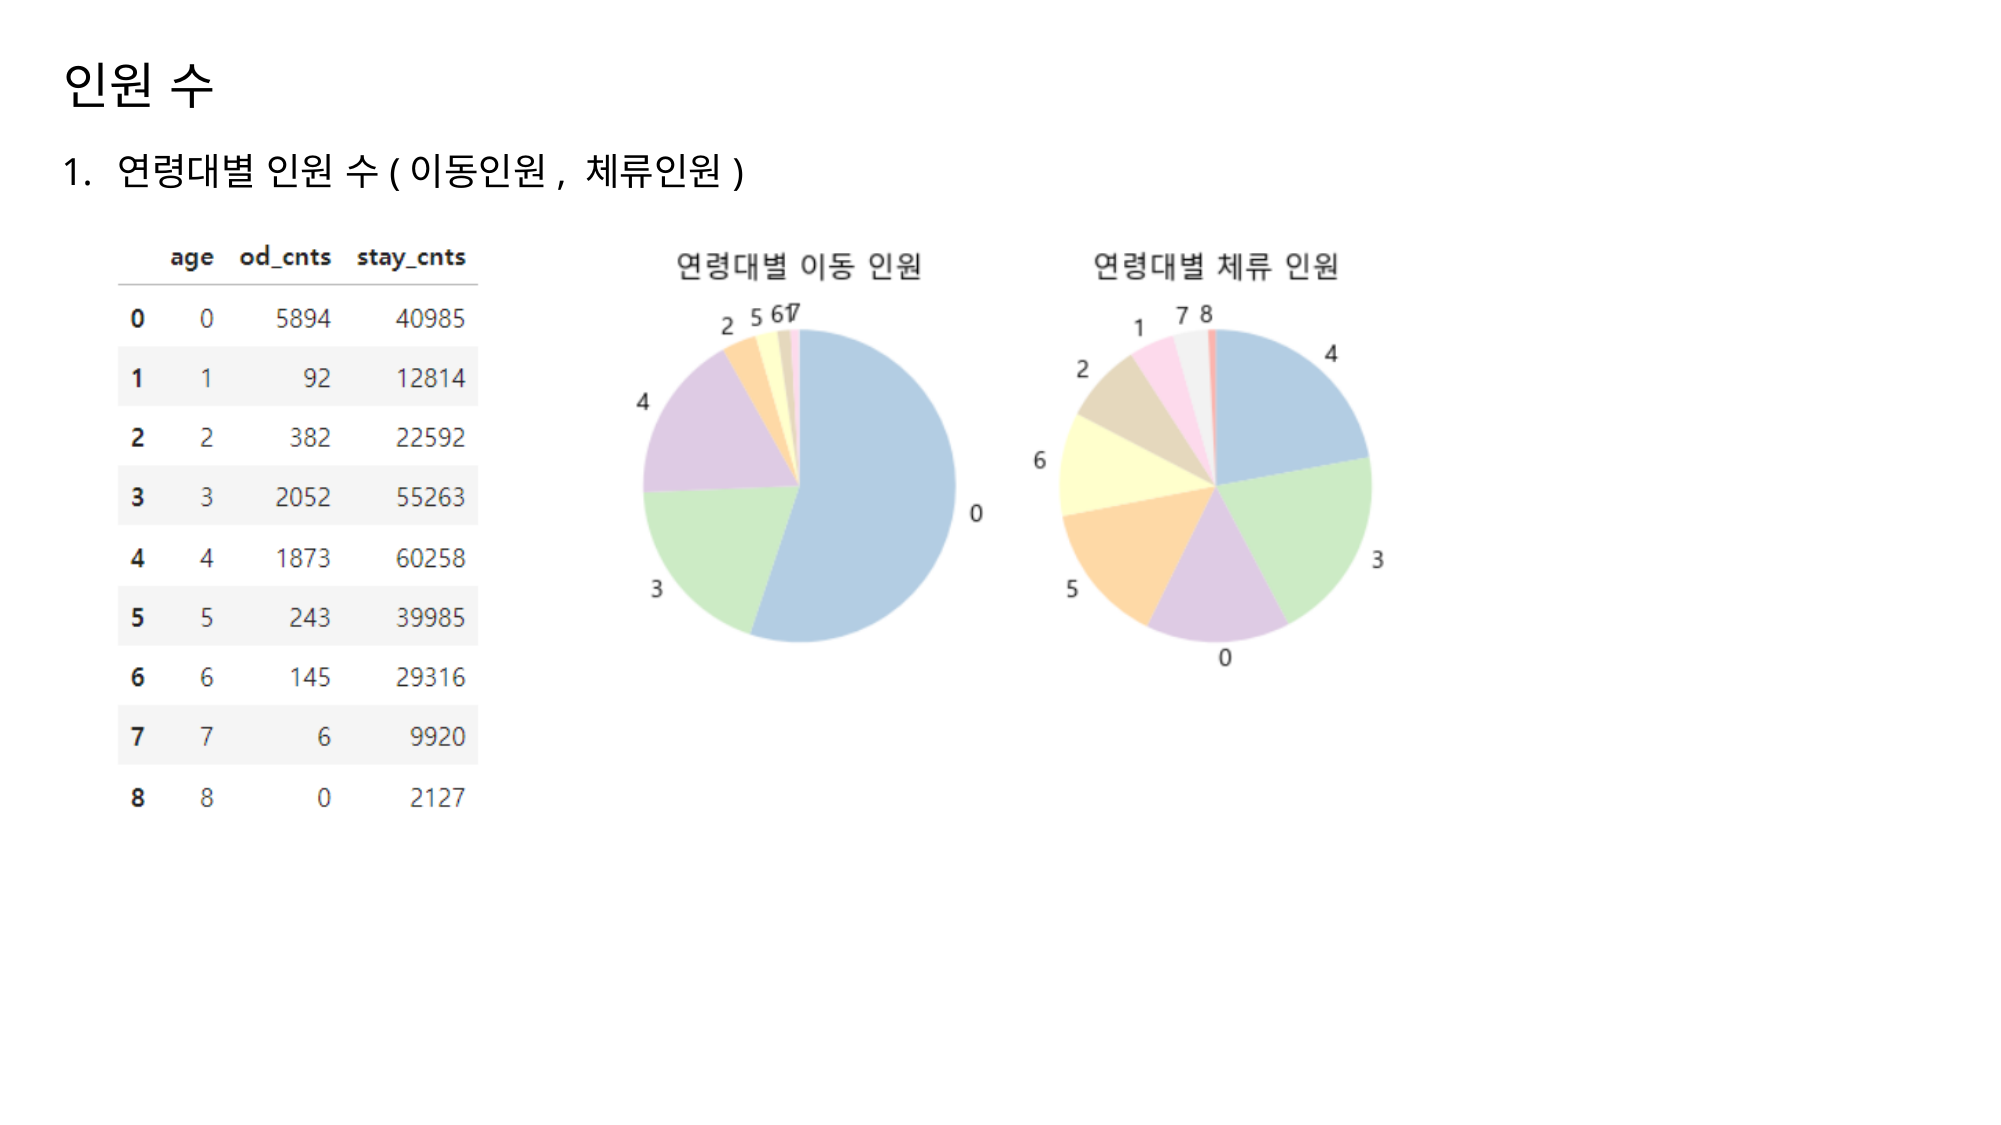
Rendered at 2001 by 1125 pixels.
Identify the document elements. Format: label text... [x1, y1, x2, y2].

picture [109, 223, 483, 840]
title 인원 수 [48, 44, 567, 132]
text_box 연령대별 인원 수(이동인원, 체류인원) [46, 140, 759, 201]
picture [590, 237, 1406, 685]
